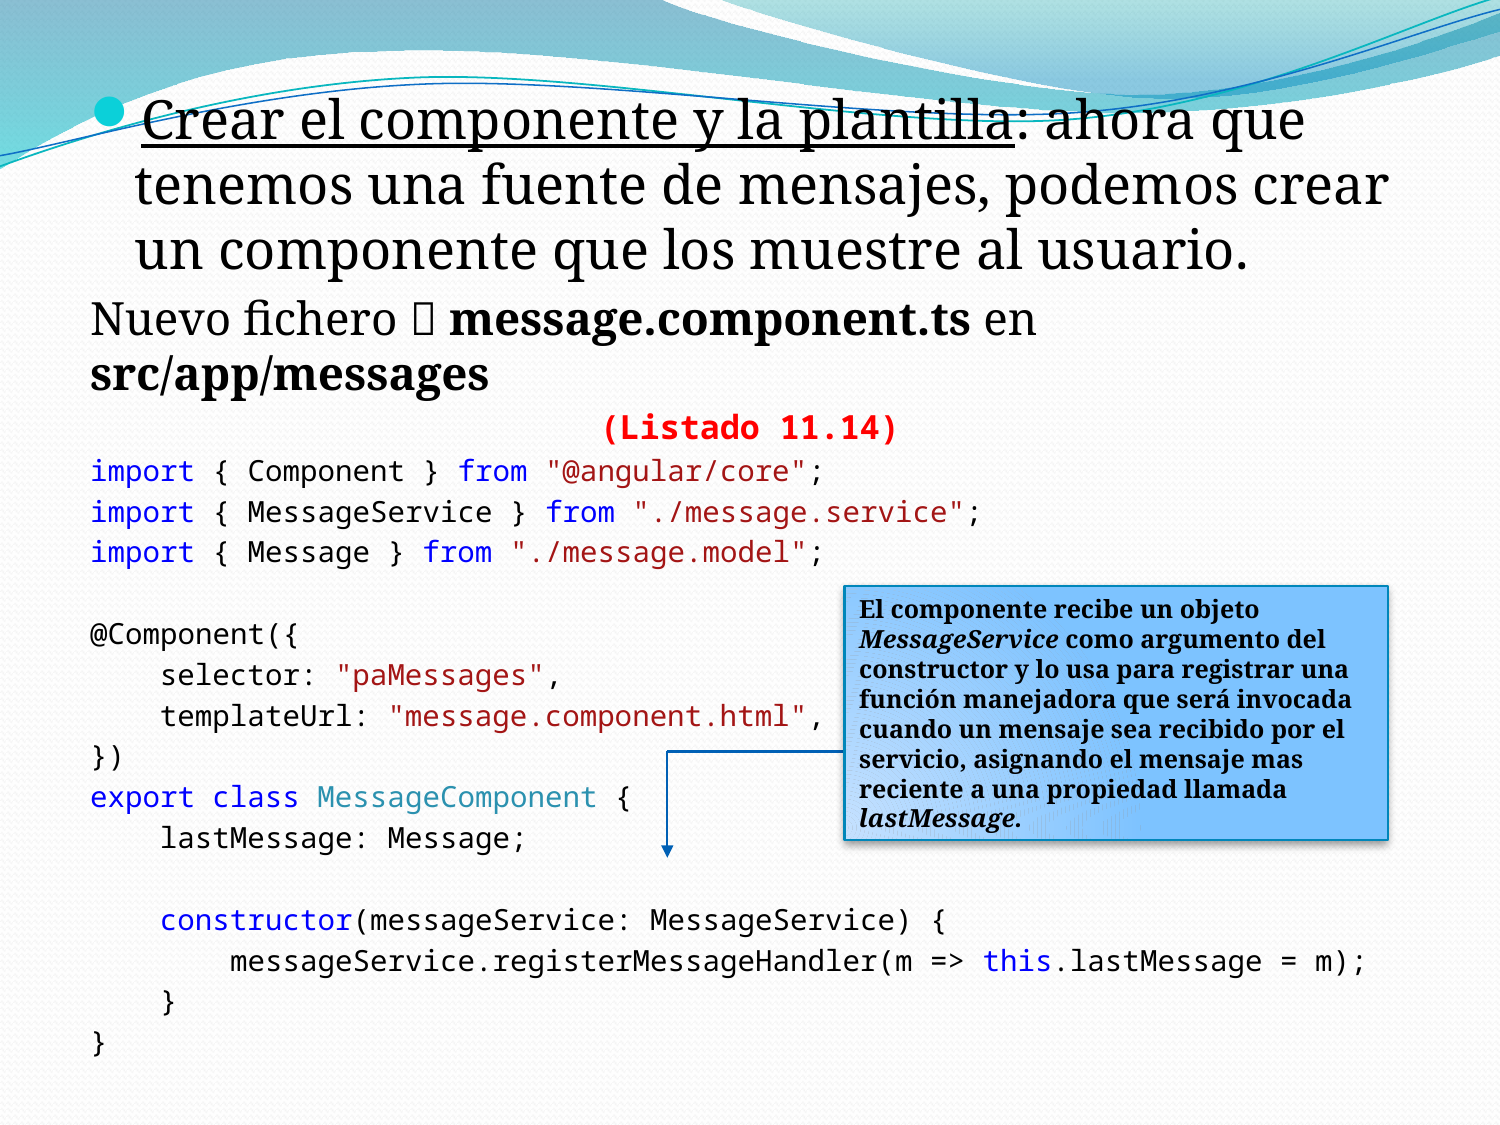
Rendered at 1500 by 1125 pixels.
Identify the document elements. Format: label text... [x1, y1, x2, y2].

text_box El componente recibe un objeto MessageService como argumento del constructor y lo usa para registrar una función manejadora que será invocada cuando un mensaje sea recibido por el servicio, asignando el mensaje mas reciente a una propiedad llamada lastMessage. [843, 585, 1389, 841]
list Crear el componente y la plantilla: ahora que tenemos una fuente de mensajes, podemos crear un componente que los muestre al usuario. Nuevo fichero  message.component.ts en src/app/messages (Listado 11.14) import { Component } from "@angular/core"; import { MessageService } from "./message.service"; import { Message } from "./message.model"; @Component({ selector: "paMessages", templateUrl: "message.component.html", }) export class MessageComponent { lastMessage: Message; constructor(messageService: MessageService) { messageService.registerMessageHandler(m => this.lastMessage = m); } } [74, 77, 1426, 1038]
